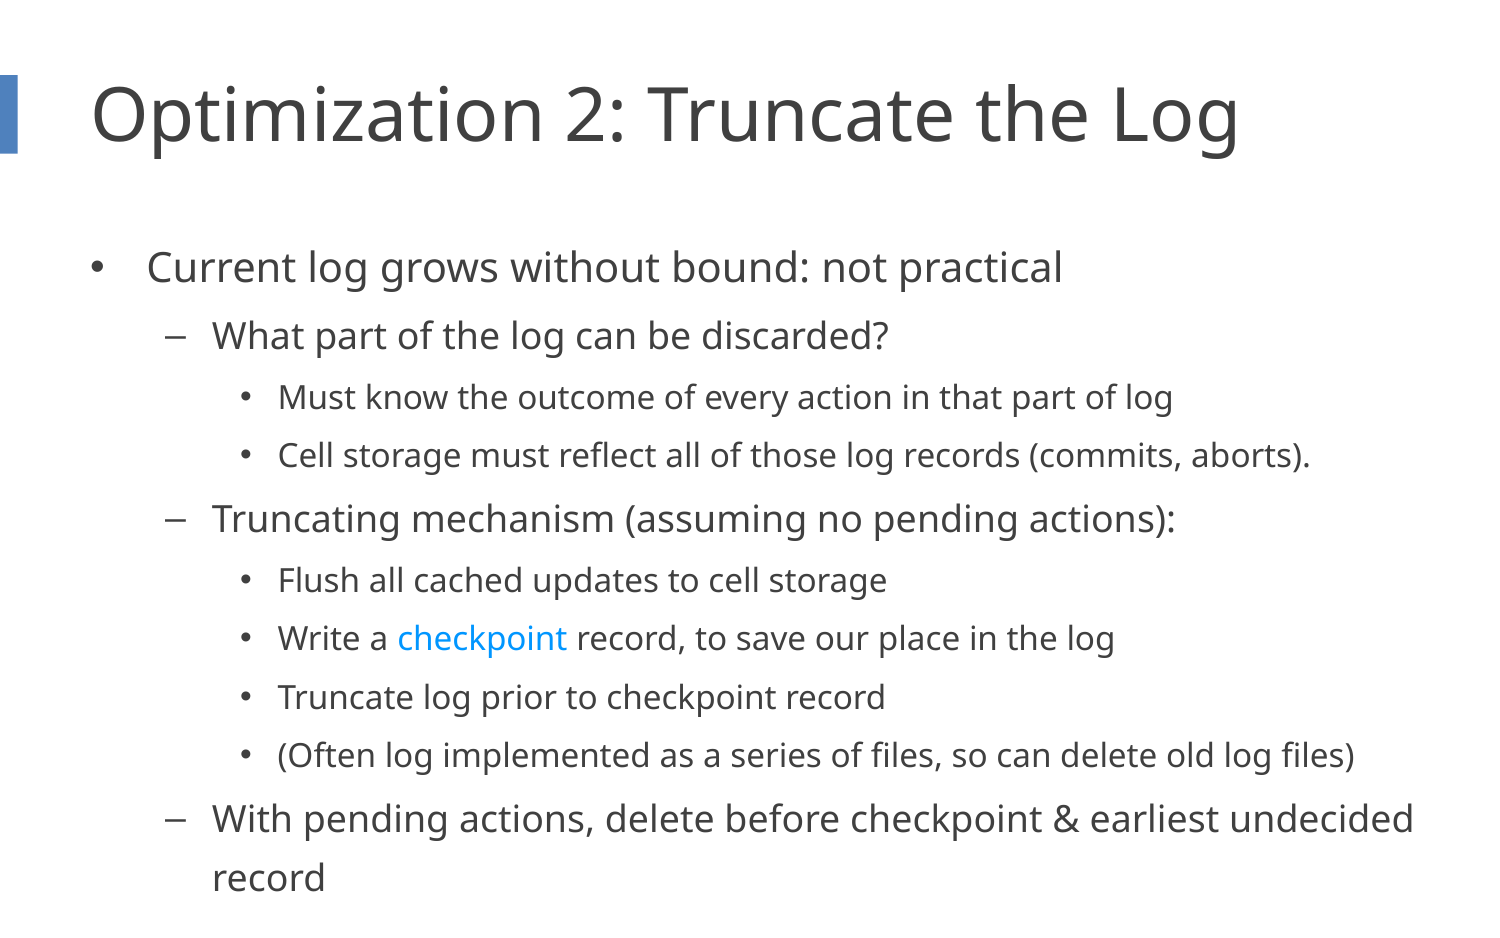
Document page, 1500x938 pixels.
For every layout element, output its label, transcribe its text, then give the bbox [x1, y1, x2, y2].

title Optimization 2: Truncate the Log [75, 37, 1425, 186]
list Current log grows without bound: not practical What part of the log can be discarded? Must know the outcome of every action in that part of log Cell storage must reflect all of those log records (commits, aborts). Truncating mechanism (assuming no pending actions): Flush all cached updates to cell storage Write a checkpoint record, to save our place in the log Truncate log prior to checkpoint record (Often log implemented as a series of files, so can delete old log files) With pending actions, delete before checkpoint & earliest undecided record [75, 218, 1483, 838]
